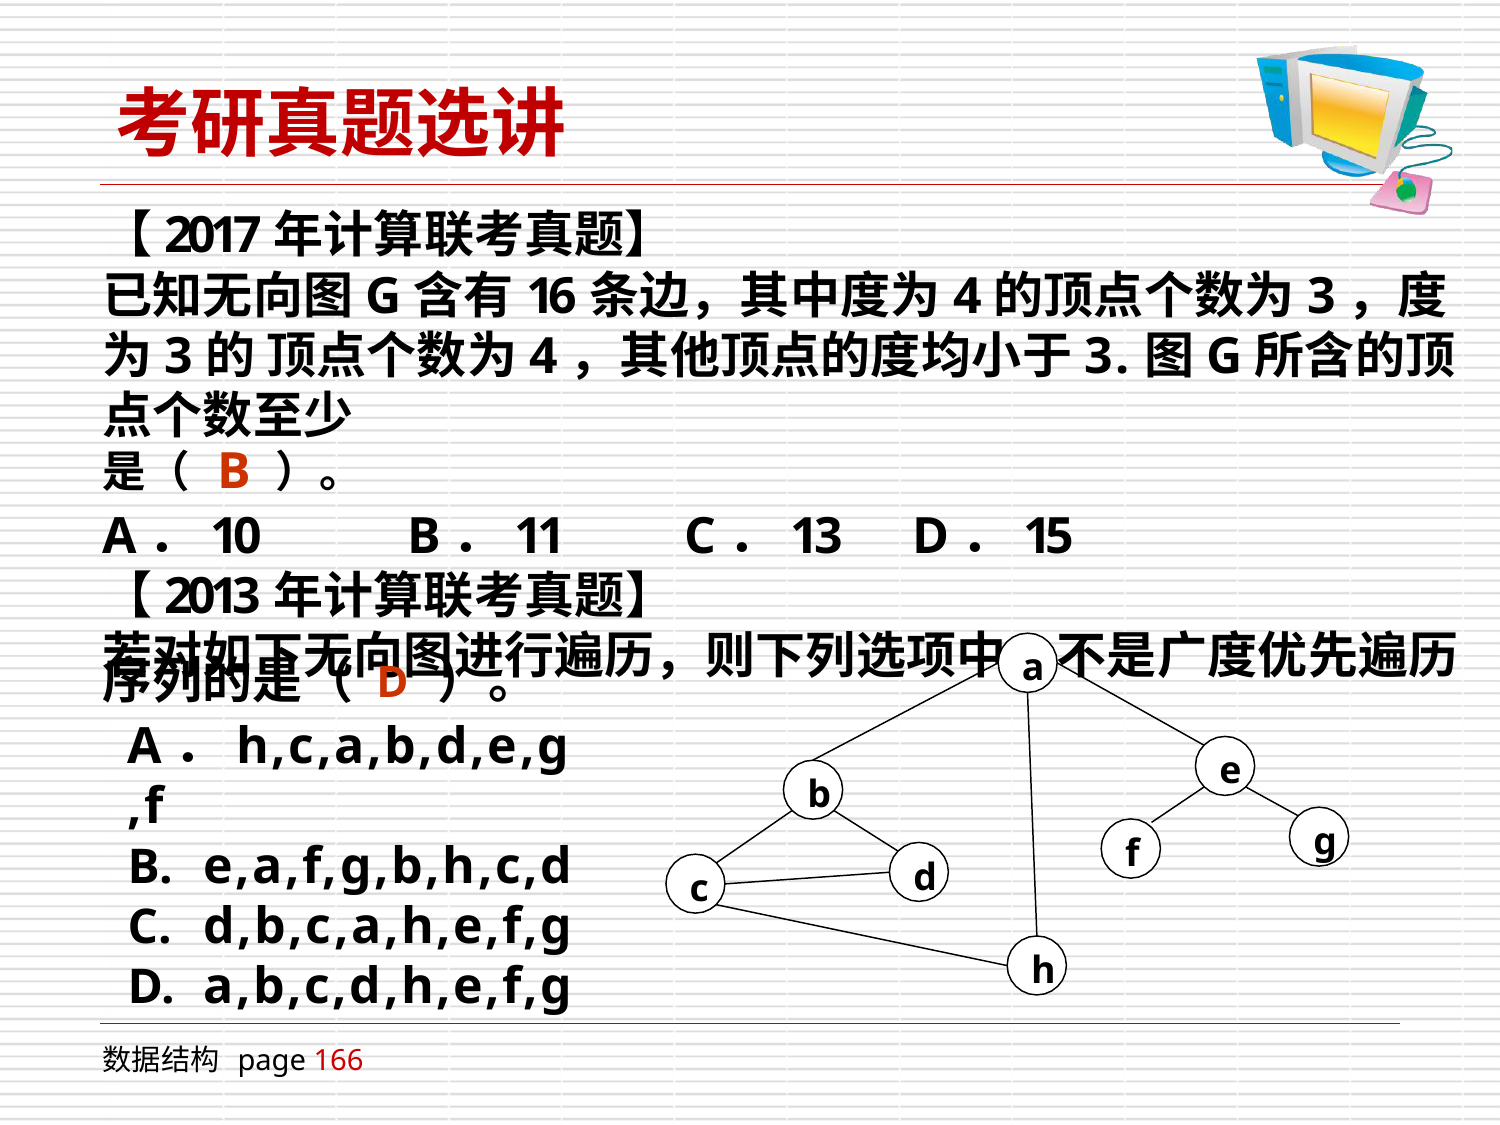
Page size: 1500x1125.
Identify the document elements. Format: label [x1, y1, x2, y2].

text_box [100, 1038, 383, 1116]
picture [0, 0, 1500, 1125]
text_box [100, 45, 1463, 1014]
title [113, 73, 569, 200]
